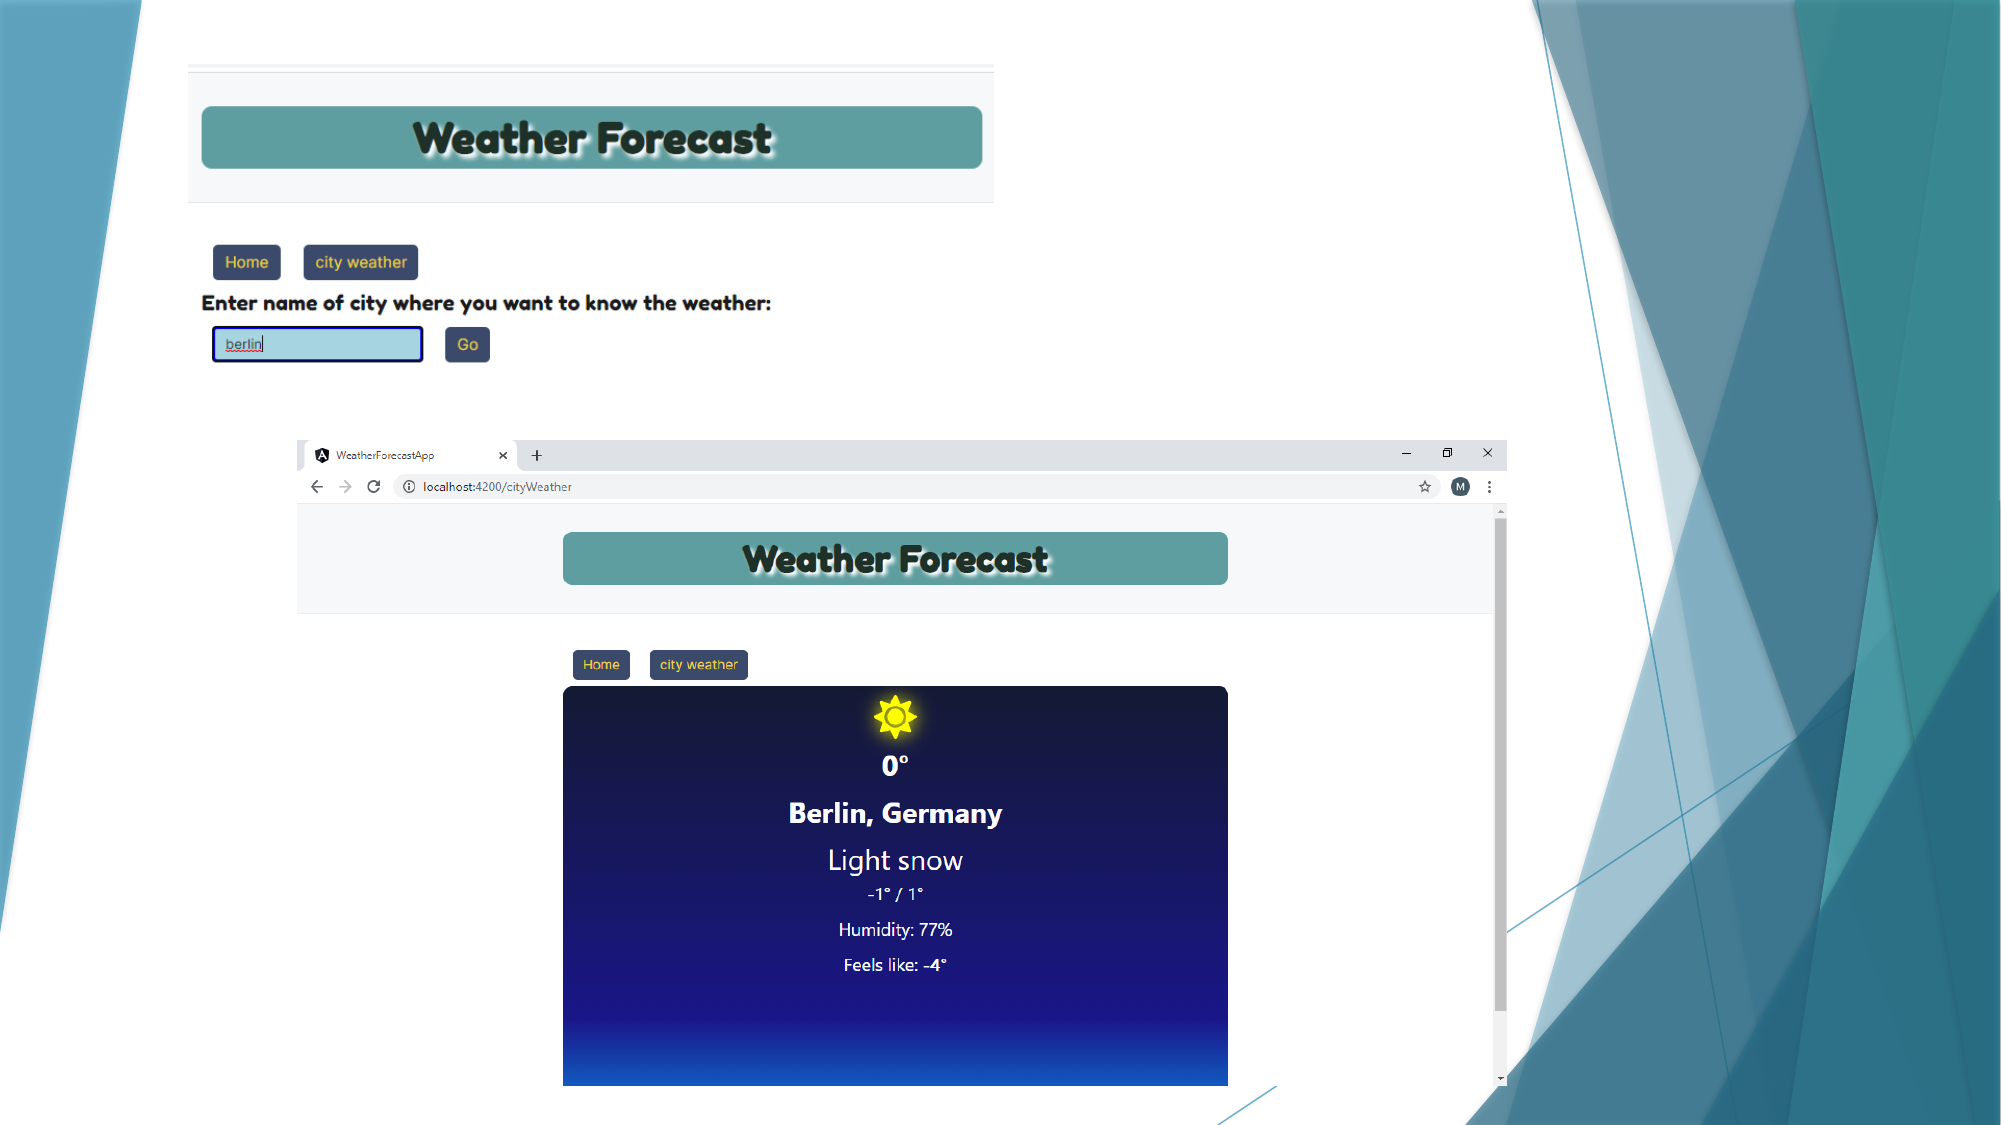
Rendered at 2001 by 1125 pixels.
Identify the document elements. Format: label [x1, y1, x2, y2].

picture [187, 64, 1507, 1087]
